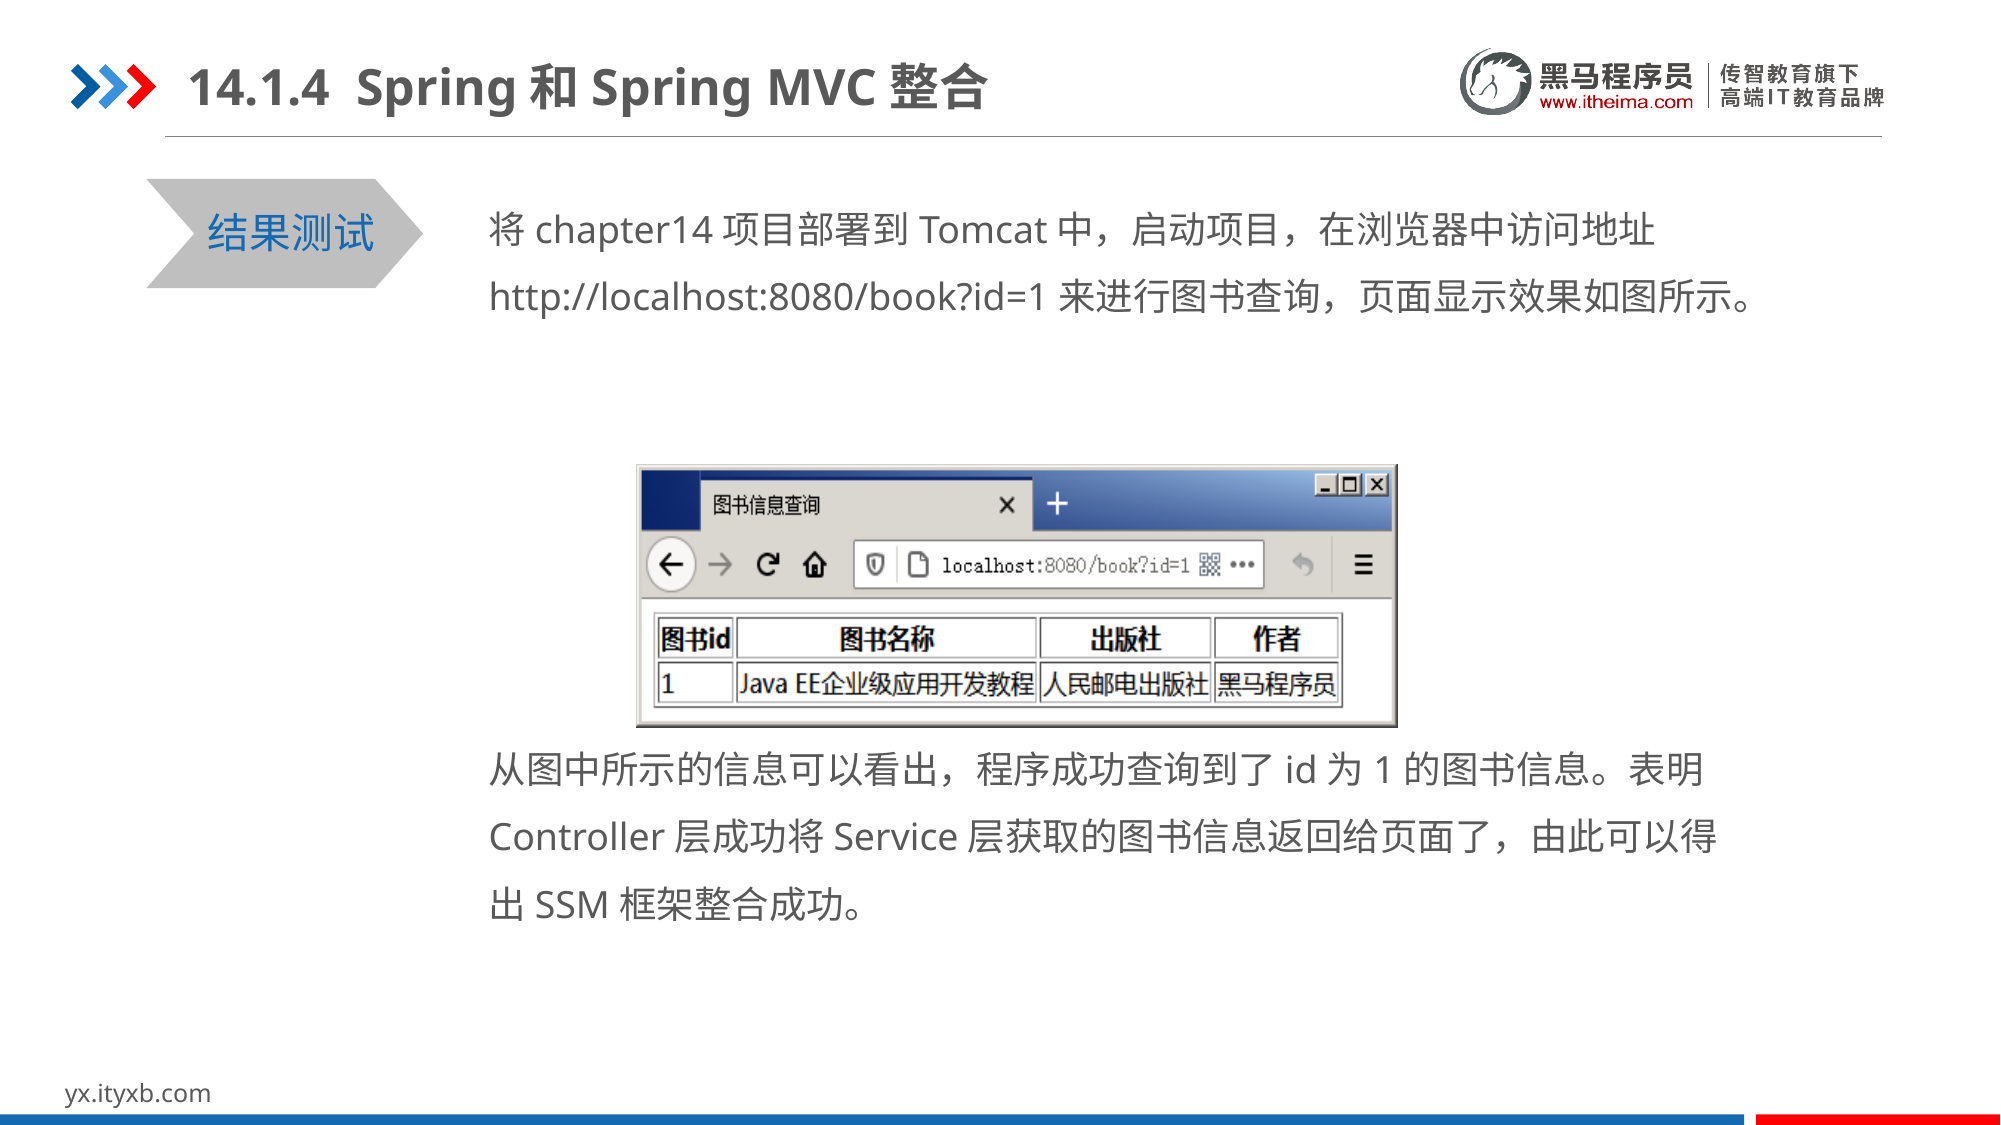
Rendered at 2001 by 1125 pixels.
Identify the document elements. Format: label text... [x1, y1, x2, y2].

text_box 结果测试 [193, 199, 390, 265]
text_box [146, 178, 424, 289]
picture [636, 464, 1398, 728]
picture [1460, 48, 1887, 115]
text_box 将chapter14项目部署到Tomcat中，启动项目，在浏览器中访问地址http://localhost:8080/book?id=1来进行图书查询，页面显示效果如图所示。 从图中所示的信息可以看出，程序成功查询到了id为1的图书信息。表明Controller层成功将Service层获取的图书信息返回给页面了，由此可以得出SSM框架整合成功。 [473, 175, 1753, 329]
text_box 14.1.4 Spring和Spring MVC整合 [187, 43, 1035, 127]
